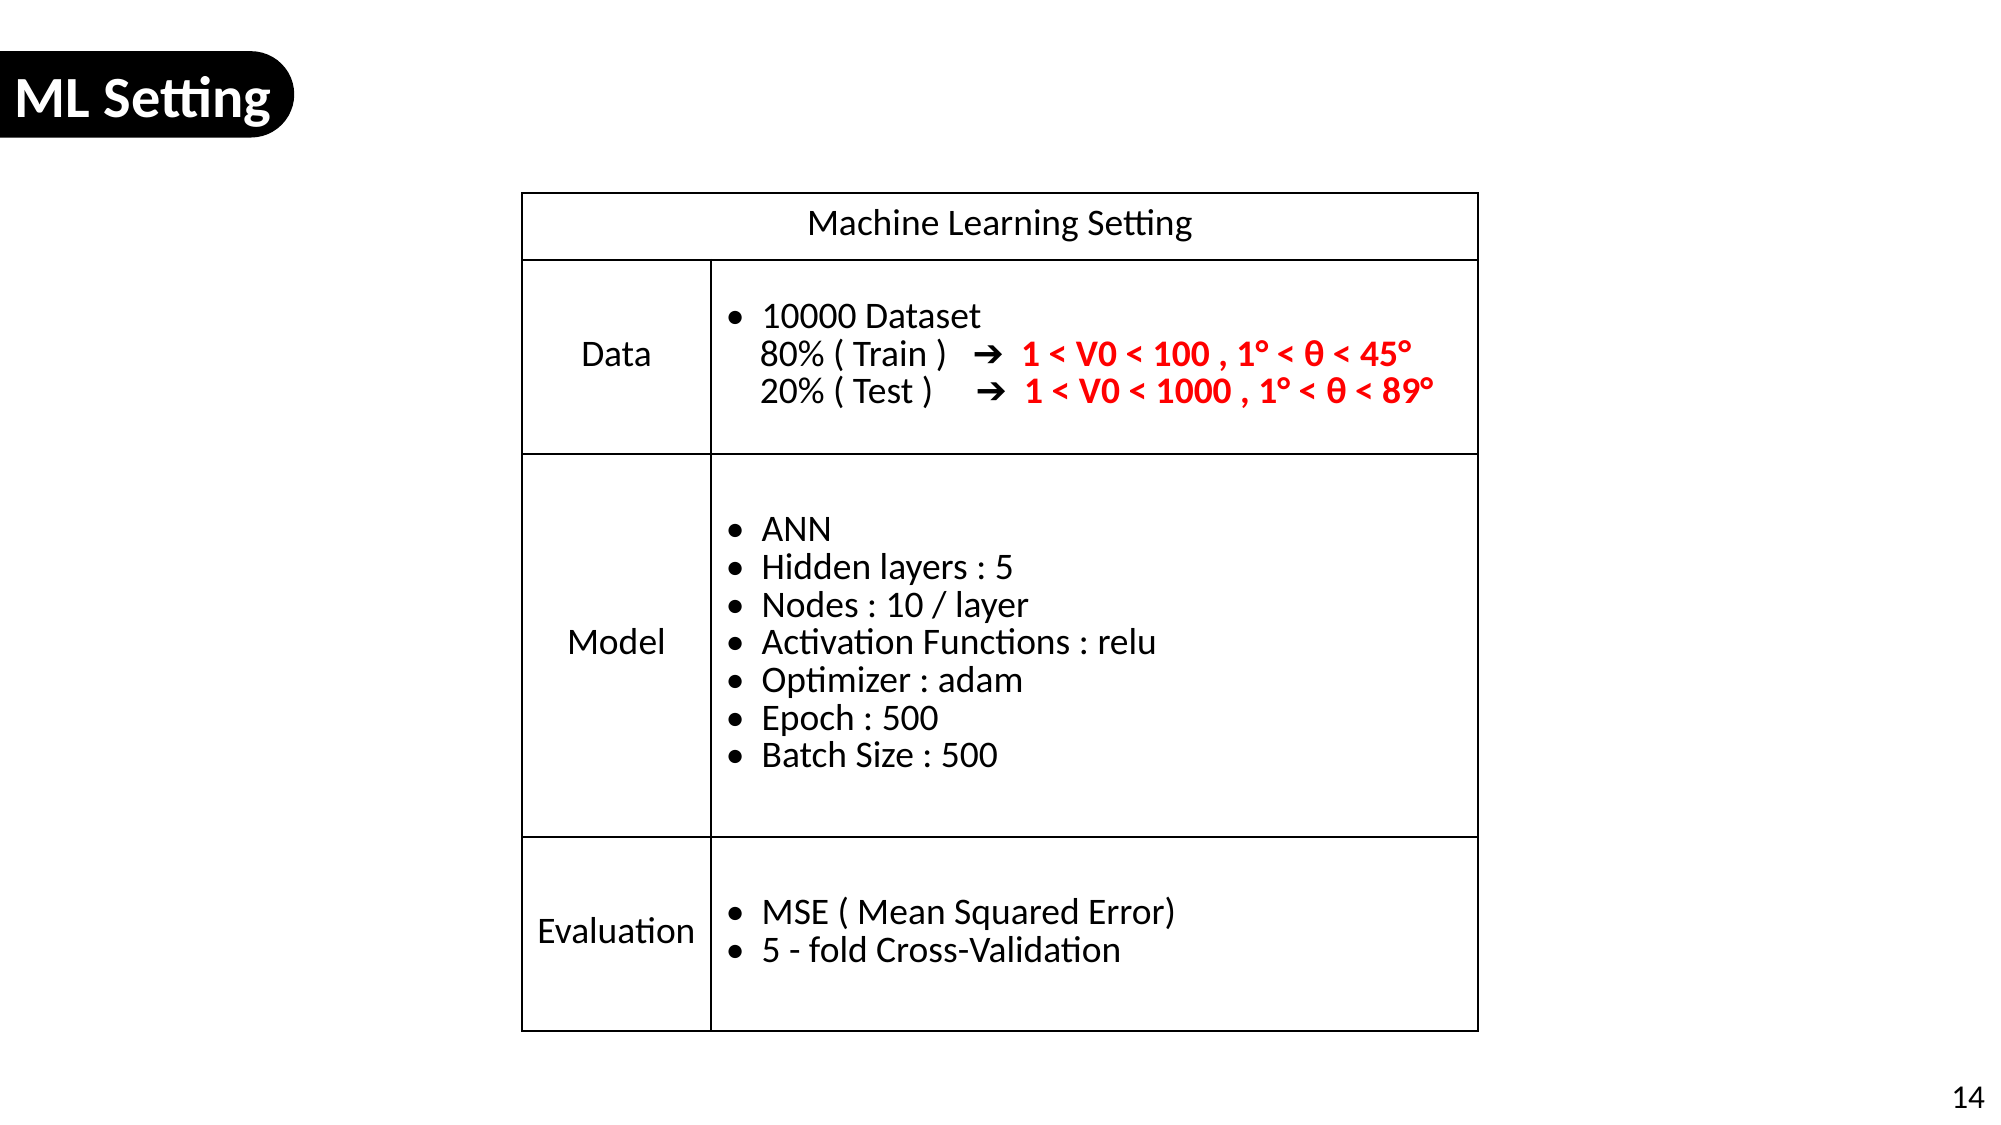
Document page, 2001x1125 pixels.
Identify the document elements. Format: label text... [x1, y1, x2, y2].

table_cell • MSE ( Mean Squared Error) • 5 - fold Cross-Validation [712, 838, 1477, 1030]
table_cell Evaluation [523, 838, 710, 1030]
table_header Machine Learning Setting [523, 194, 1477, 259]
table_cell • ANN • Hidden layers : 5 • Nodes : 10 / layer • Activation Functions : relu • Optimizer : adam • Epoch : 500 • Batch Size : 500 [712, 455, 1477, 836]
table_cell • 10000 Dataset 80% ( Train ) ➔ 1 < V0 < 100 , 1° < θ < 45° 20% ( Test ) ➔ 1 < V0 < 1000 , 1° < θ < 89° [712, 261, 1477, 453]
table_cell Model [523, 455, 710, 836]
text_box ML Setting [0, 51, 313, 137]
slide_number 14 [1550, 1065, 2000, 1125]
table_cell Data [523, 261, 710, 453]
